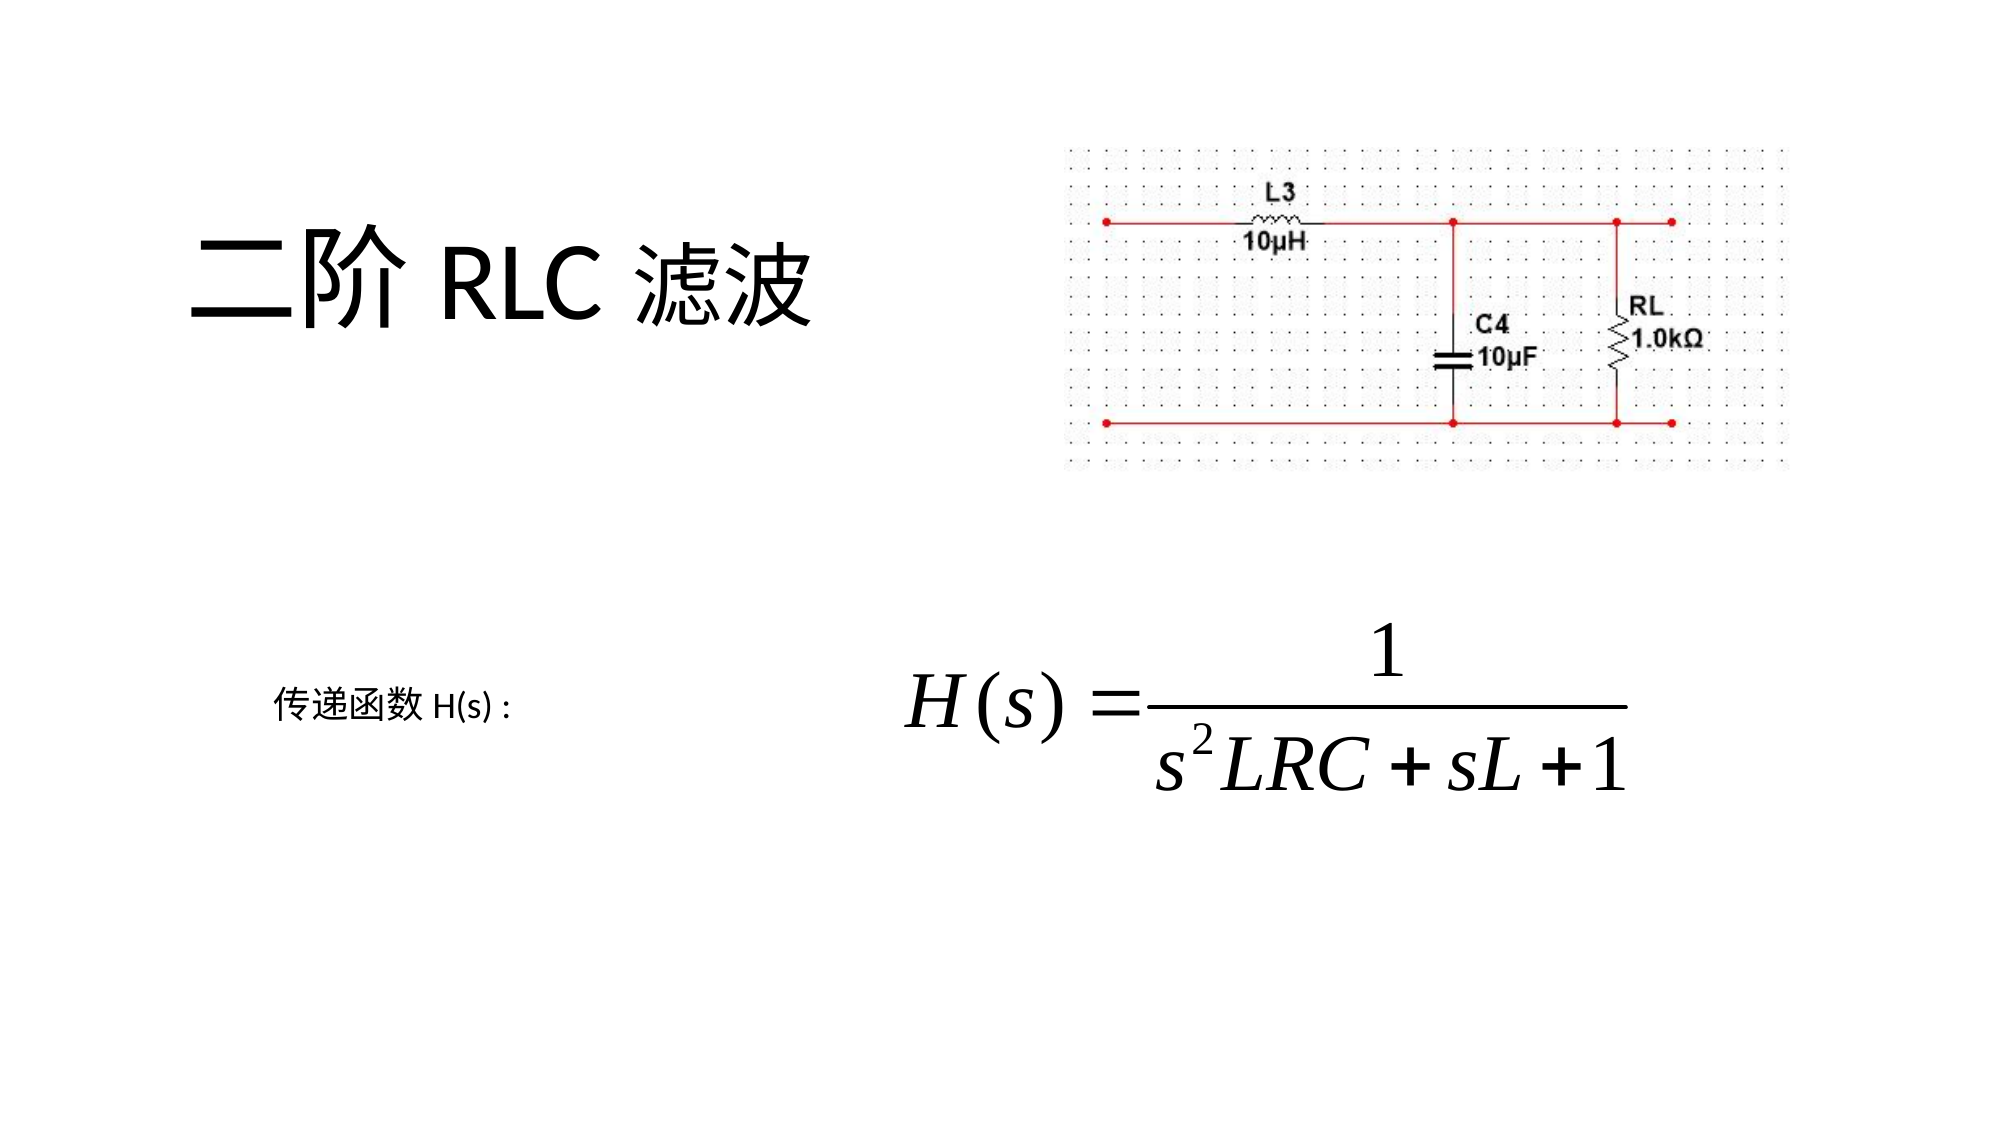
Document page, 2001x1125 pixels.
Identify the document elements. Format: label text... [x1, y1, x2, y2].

text_box 二阶RLC滤波 [170, 199, 853, 350]
picture [1064, 147, 1796, 478]
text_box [890, 599, 1645, 808]
text_box 传递函数H(s) : [258, 673, 764, 734]
